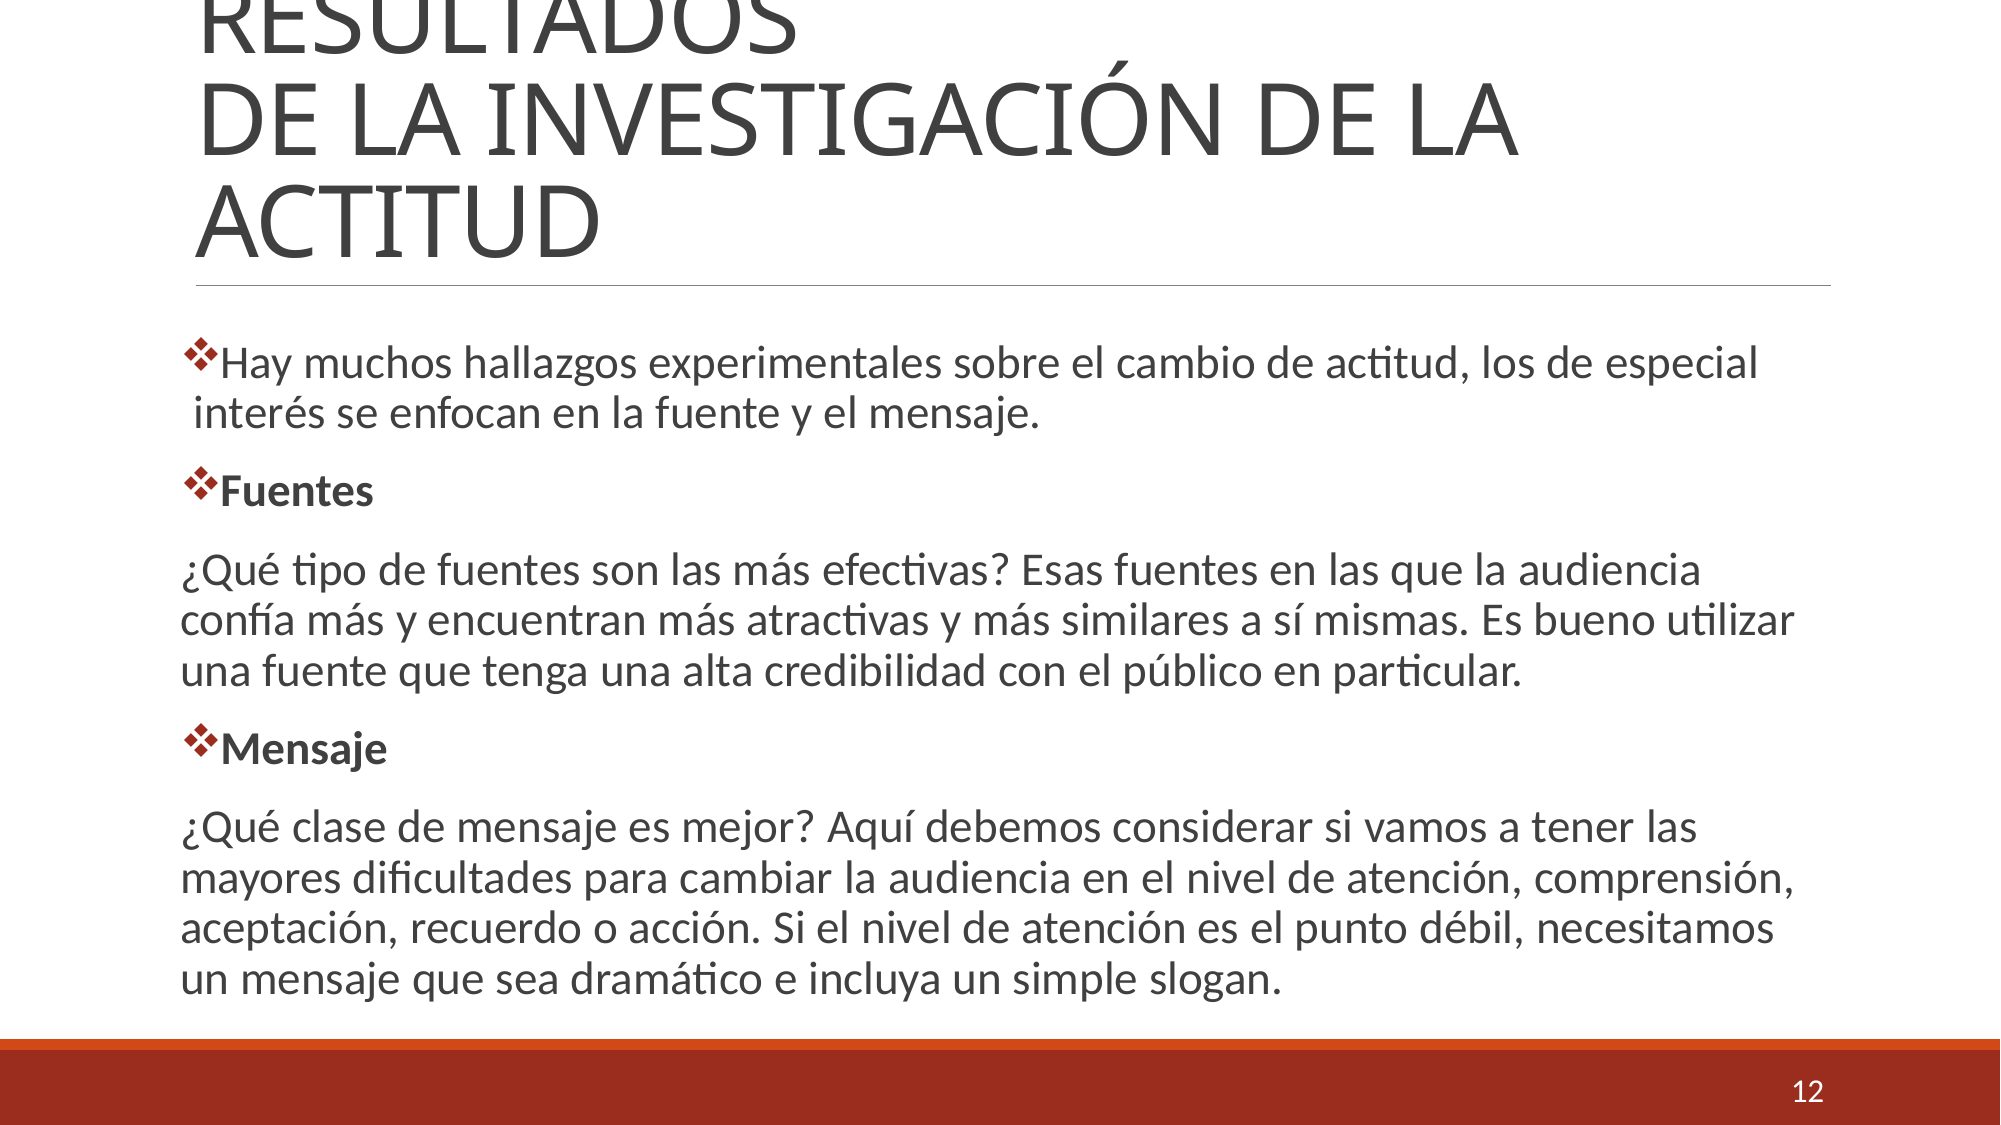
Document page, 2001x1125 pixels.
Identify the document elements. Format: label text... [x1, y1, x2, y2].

title RESULTADOS DE LA INVESTIGACIÓN DE LA ACTITUD [180, 47, 1830, 285]
list Hay muchos hallazgos experimentales sobre el cambio de actitud, los de especial interés se enfocan en la fuente y el mensaje. Fuentes ¿Qué tipo de fuentes son las más efectivas? Esas fuentes en las que la audiencia confía más y encuentran más atractivas y más similares a sí mismas. Es bueno utilizar una fuente que tenga una alta credibilidad con el público en particular. Mensaje ¿Qué clase de mensaje es mejor? Aquí debemos considerar si vamos a tener las mayores dificultades para cambiar la audiencia en el nivel de atención, comprensión, aceptación, recuerdo o acción. Si el nivel de atención es el punto débil, necesitamos un mensaje que sea dramático e incluya un simple slogan. [180, 329, 1830, 1018]
slide_number 12 [1624, 1059, 1840, 1120]
